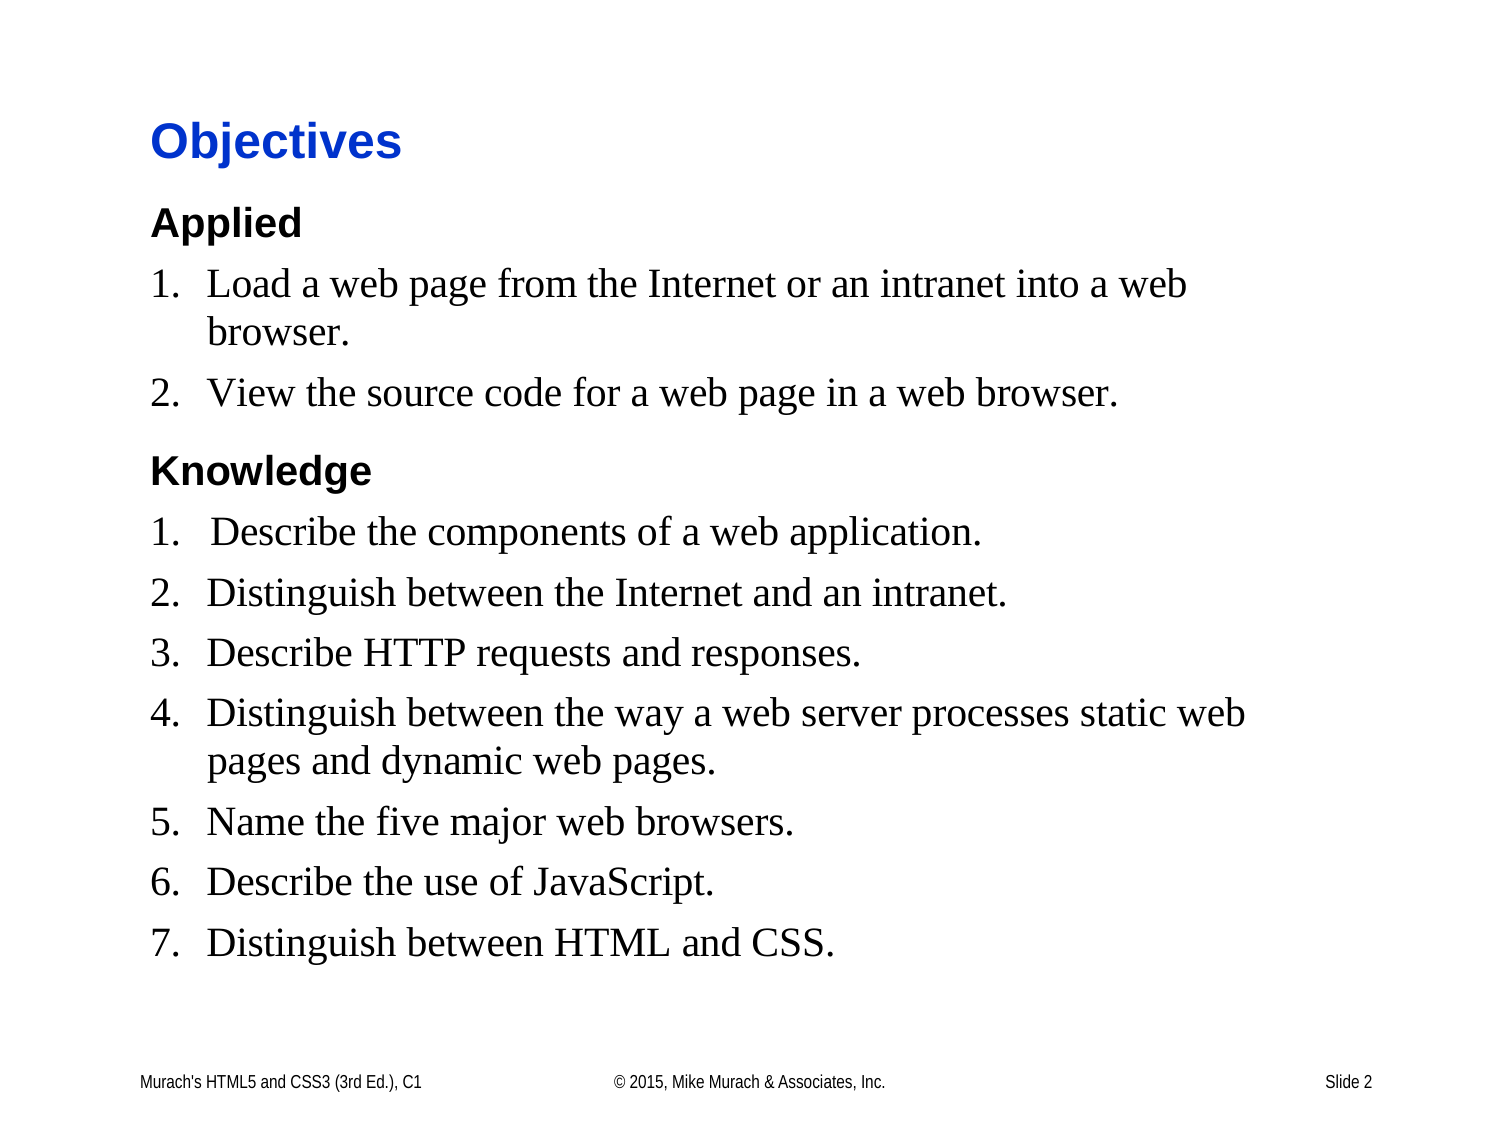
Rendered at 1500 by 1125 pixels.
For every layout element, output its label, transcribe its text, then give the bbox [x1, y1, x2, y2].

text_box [149, 112, 1348, 167]
footer © 2015, Mike Murach & Associates, Inc. [474, 1025, 1025, 1100]
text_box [149, 167, 1348, 988]
slide_number Murach's HTML5 and CSS3 (3rd Ed.), C1 [125, 1025, 450, 1100]
slide_number Slide 2 [1074, 1025, 1388, 1100]
